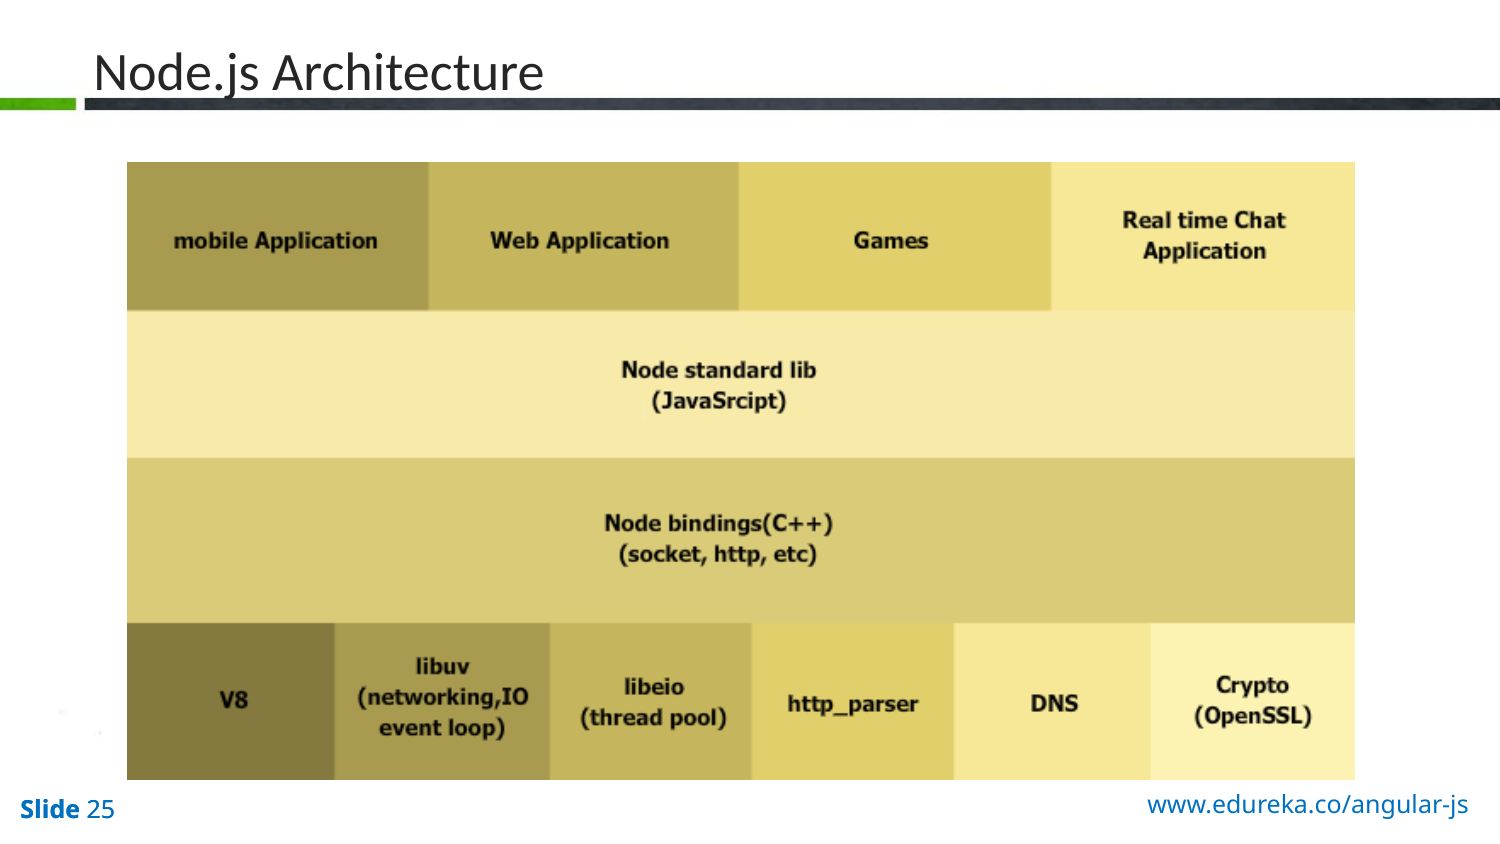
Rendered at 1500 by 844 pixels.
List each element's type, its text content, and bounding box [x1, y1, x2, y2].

picture [0, 0, 1500, 844]
title Node.js Architecture [78, 26, 1373, 112]
